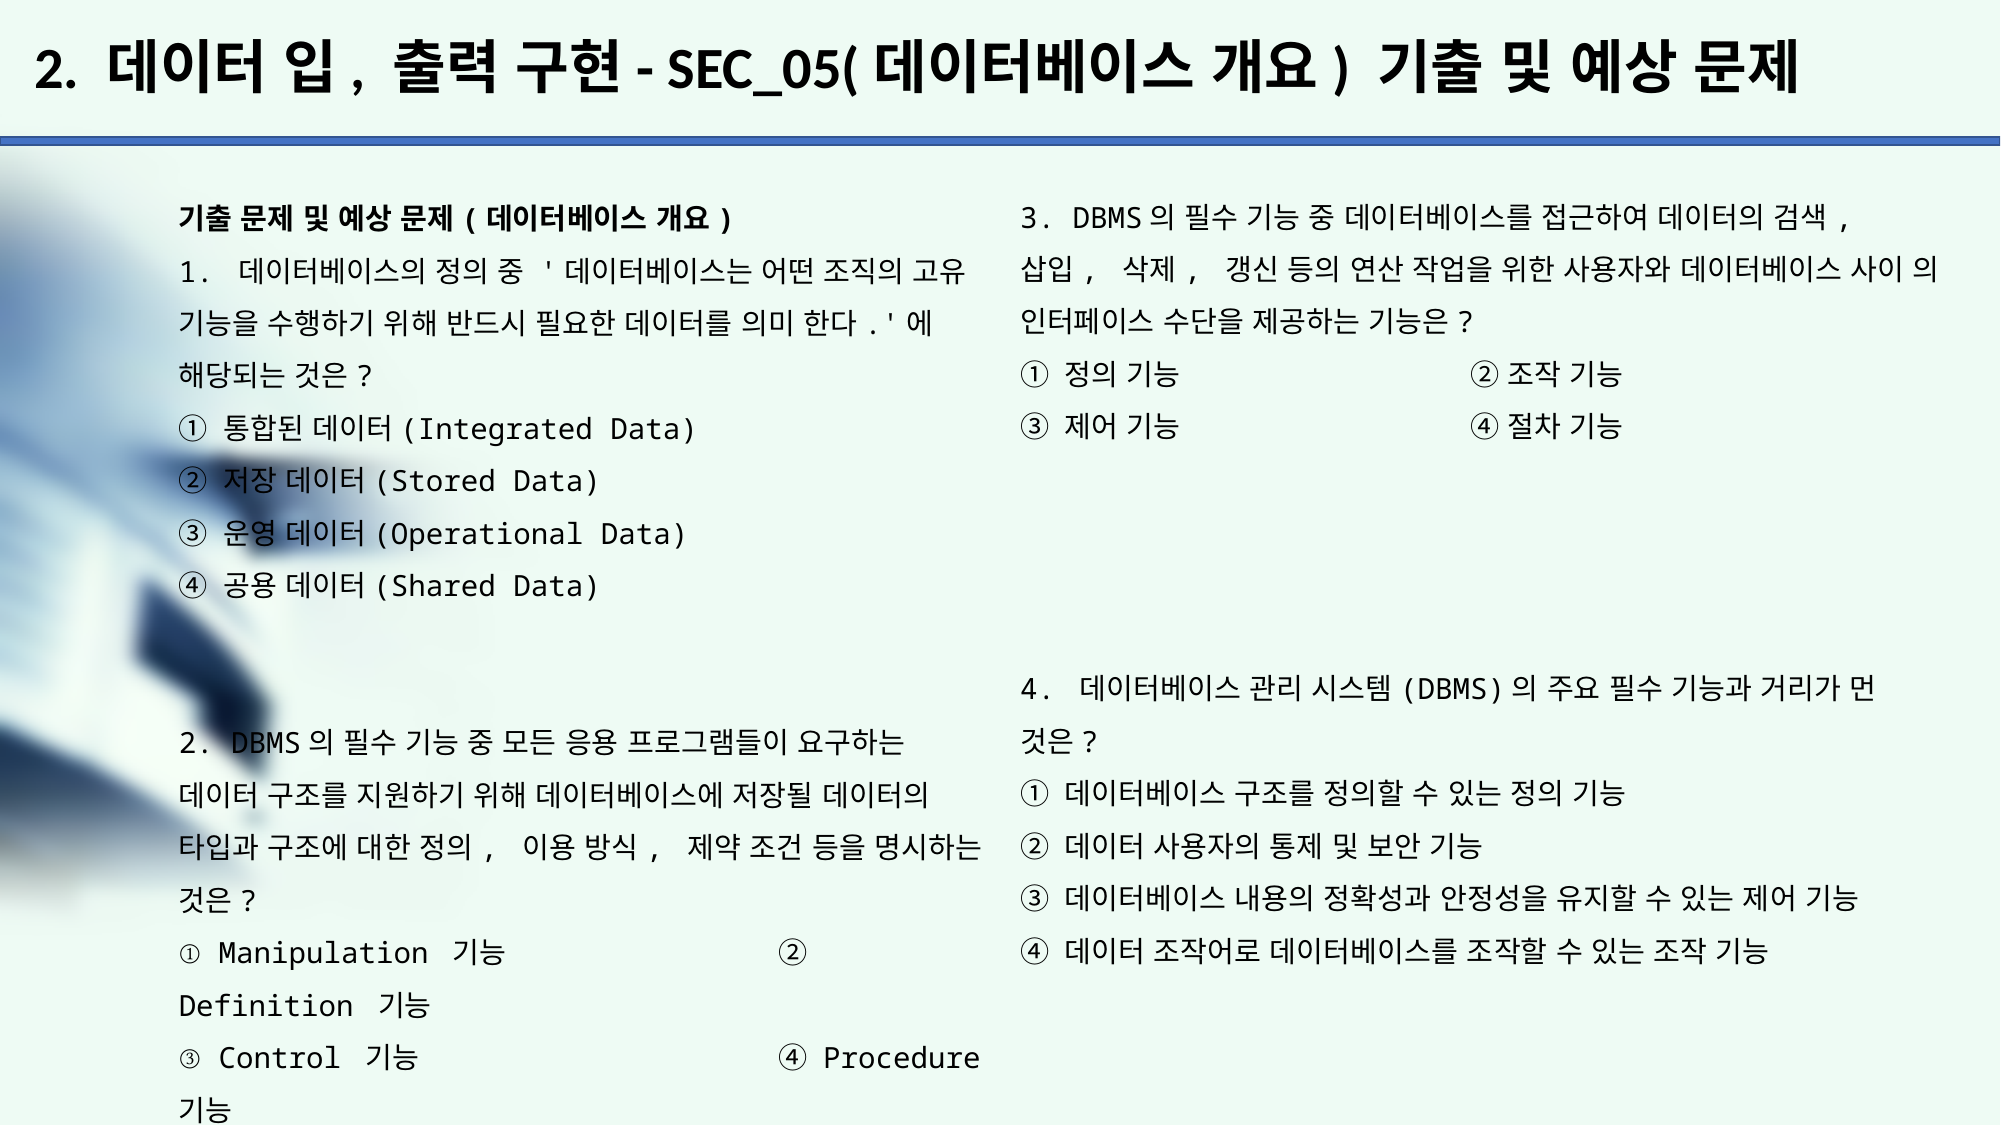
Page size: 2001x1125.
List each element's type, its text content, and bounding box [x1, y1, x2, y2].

picture [0, 146, 2000, 1125]
title 2. 데이터 입, 출력 구현- SEC_05(데이터베이스 개요) 기출 및 예상 문제 [19, 14, 1993, 126]
picture [0, 0, 2000, 136]
text_box 기출 문제 및 예상 문제(데이터베이스 개요) 1. 데이터베이스의 정의 중 '데이터베이스는 어떤 조직의 고유 기능을 수행하기 위해 반드시 필요한 데이터를 의미 한다.'에 해당되는 것은? ① 통합된 데이터(Integrated Data) ② 저장 데이터(Stored Data) ③ 운영 데이터(Operational Data) ④ 공용 데이터(Shared Data) 2. DBMS의 필수 기능 중 모든 응용 프로그램들이 요구하는 데이터 구조를 지원하기 위해 데이터베이스에 저장될 데이터의 타입과 구조에 대한 정의, 이용 방식, 제약 조건 등을 명시하는 것은? ① Manipulation 기능 ② Definition 기능 ③ Control 기능 ④ Procedure 기능 [163, 175, 1000, 1125]
text_box 3. DBMS의 필수 기능 중 데이터베이스를 접근하여 데이터의 검색, 삽입, 삭제, 갱신 등의 연산 작업을 위한 사용자와 데이터베이스 사이 의 인터페이스 수단을 제공하는 기능은? ① 정의 기능 ② 조작 기능 ③ 제어 기능 ④ 절차 기능 4. 데이터베이스 관리 시스템(DBMS)의 주요 필수 기능과 거리가 먼 것은? ① 데이터베이스 구조를 정의할 수 있는 정의 기능 ② 데이터 사용자의 통제 및 보안 기능 ③ 데이터베이스 내용의 정확성과 안정성을 유지할 수 있는 제어 기능 ④ 데이터 조작어로 데이터베이스를 조작할 수 있는 조작 기능 [1005, 174, 2000, 976]
